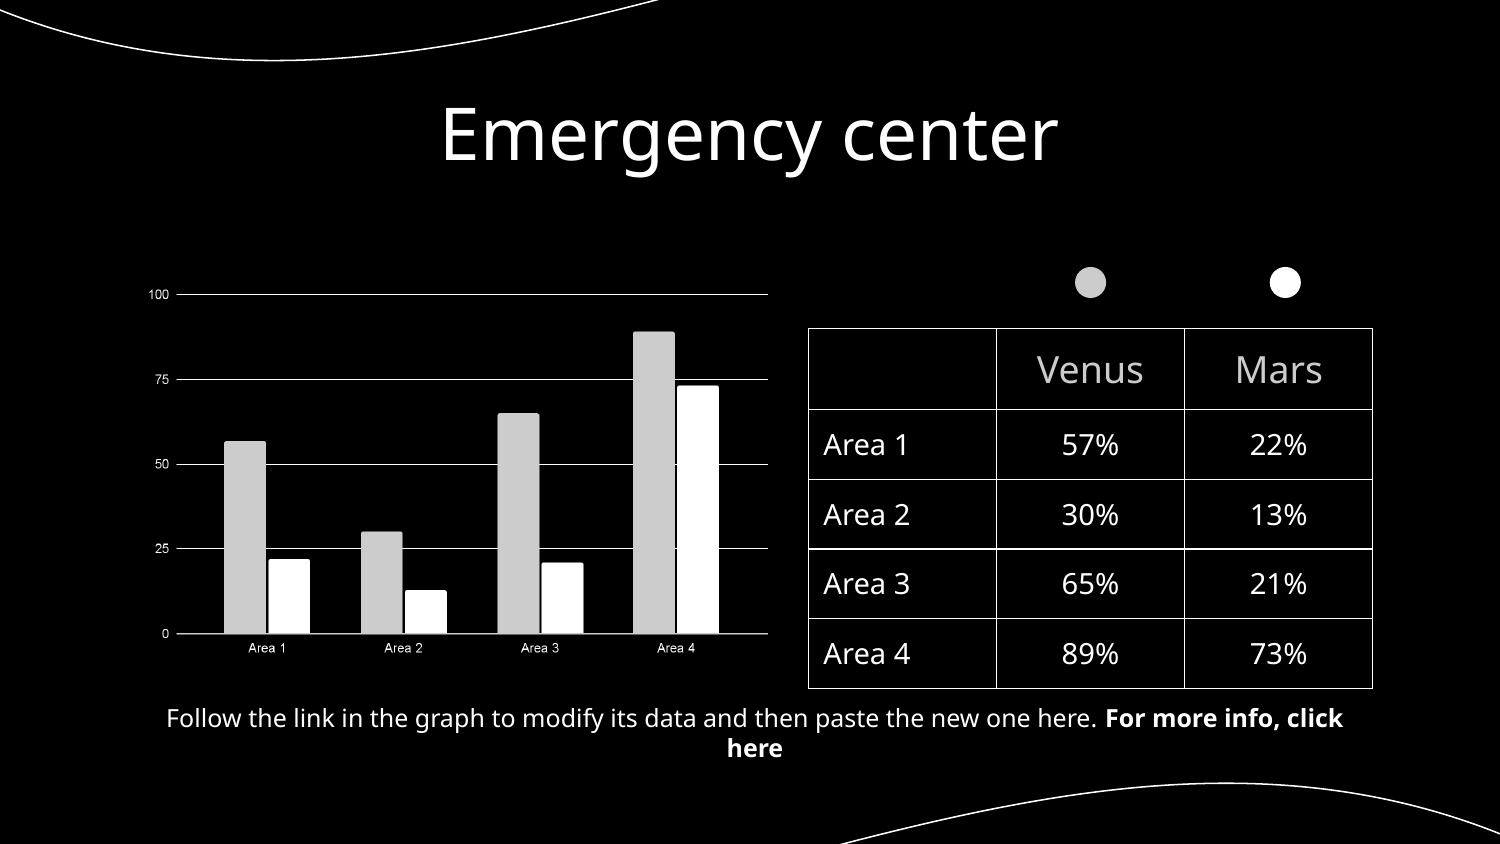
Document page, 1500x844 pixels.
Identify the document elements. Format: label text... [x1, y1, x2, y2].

table_cell Area 3 [809, 550, 996, 618]
table_header [809, 329, 996, 409]
table_cell 73% [1185, 619, 1372, 688]
table_header Venus [997, 329, 1184, 409]
table_cell 30% [997, 480, 1184, 548]
table_cell Area 2 [809, 480, 996, 548]
text_box Follow the link in the graph to modify its data and then paste the new one here. For more info, click here [127, 710, 1383, 756]
table_cell 65% [997, 550, 1184, 618]
table_cell 22% [1185, 410, 1372, 479]
text_box [1269, 266, 1301, 299]
picture [126, 266, 788, 676]
table_cell 57% [997, 410, 1184, 479]
title Emergency center [118, 72, 1382, 168]
table_cell Area 1 [809, 410, 996, 479]
table_cell 89% [997, 619, 1184, 688]
text_box [1075, 266, 1107, 299]
table_header Mars [1185, 329, 1372, 409]
table_cell 13% [1185, 480, 1372, 548]
table_cell Area 4 [809, 619, 996, 688]
table_cell 21% [1185, 550, 1372, 618]
